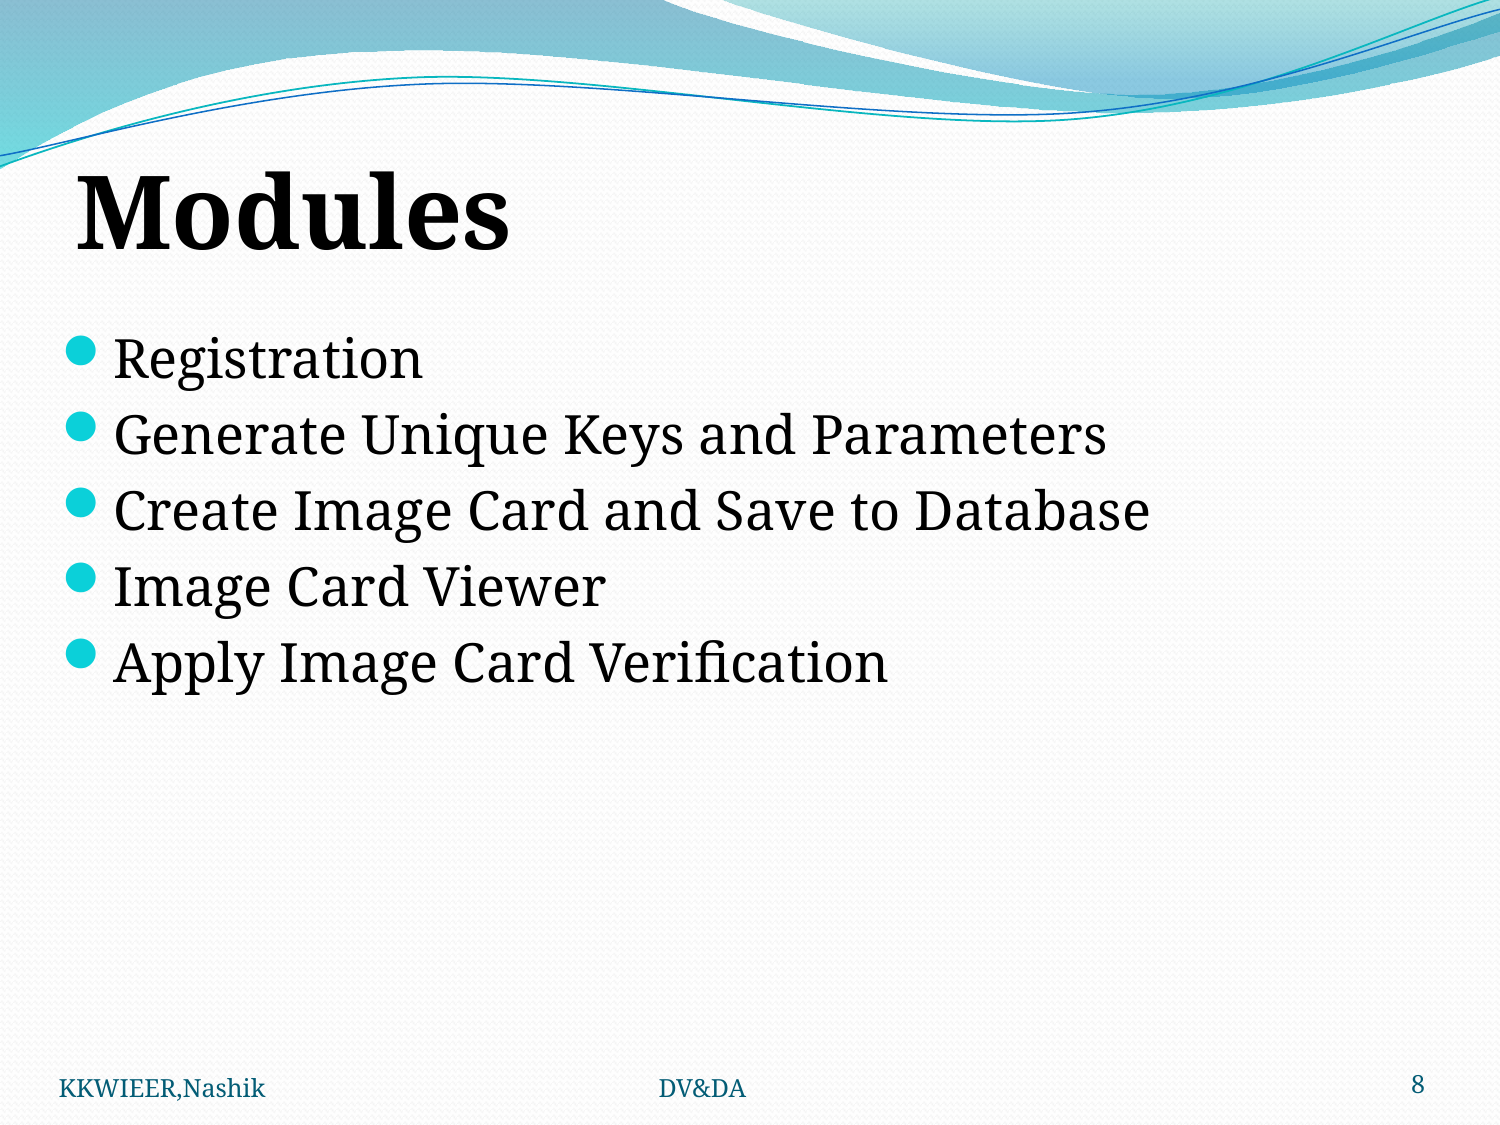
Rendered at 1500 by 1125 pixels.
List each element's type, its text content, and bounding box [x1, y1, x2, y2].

slide_number 8 [1299, 1042, 1425, 1103]
footer KKWIEER,Nashik DV&DA [58, 1042, 988, 1103]
title Modules [75, 82, 1425, 270]
list Registration Generate Unique Keys and Parameters Create Image Card and Save to Database Image Card Viewer Apply Image Card Verification [46, 317, 1425, 1038]
